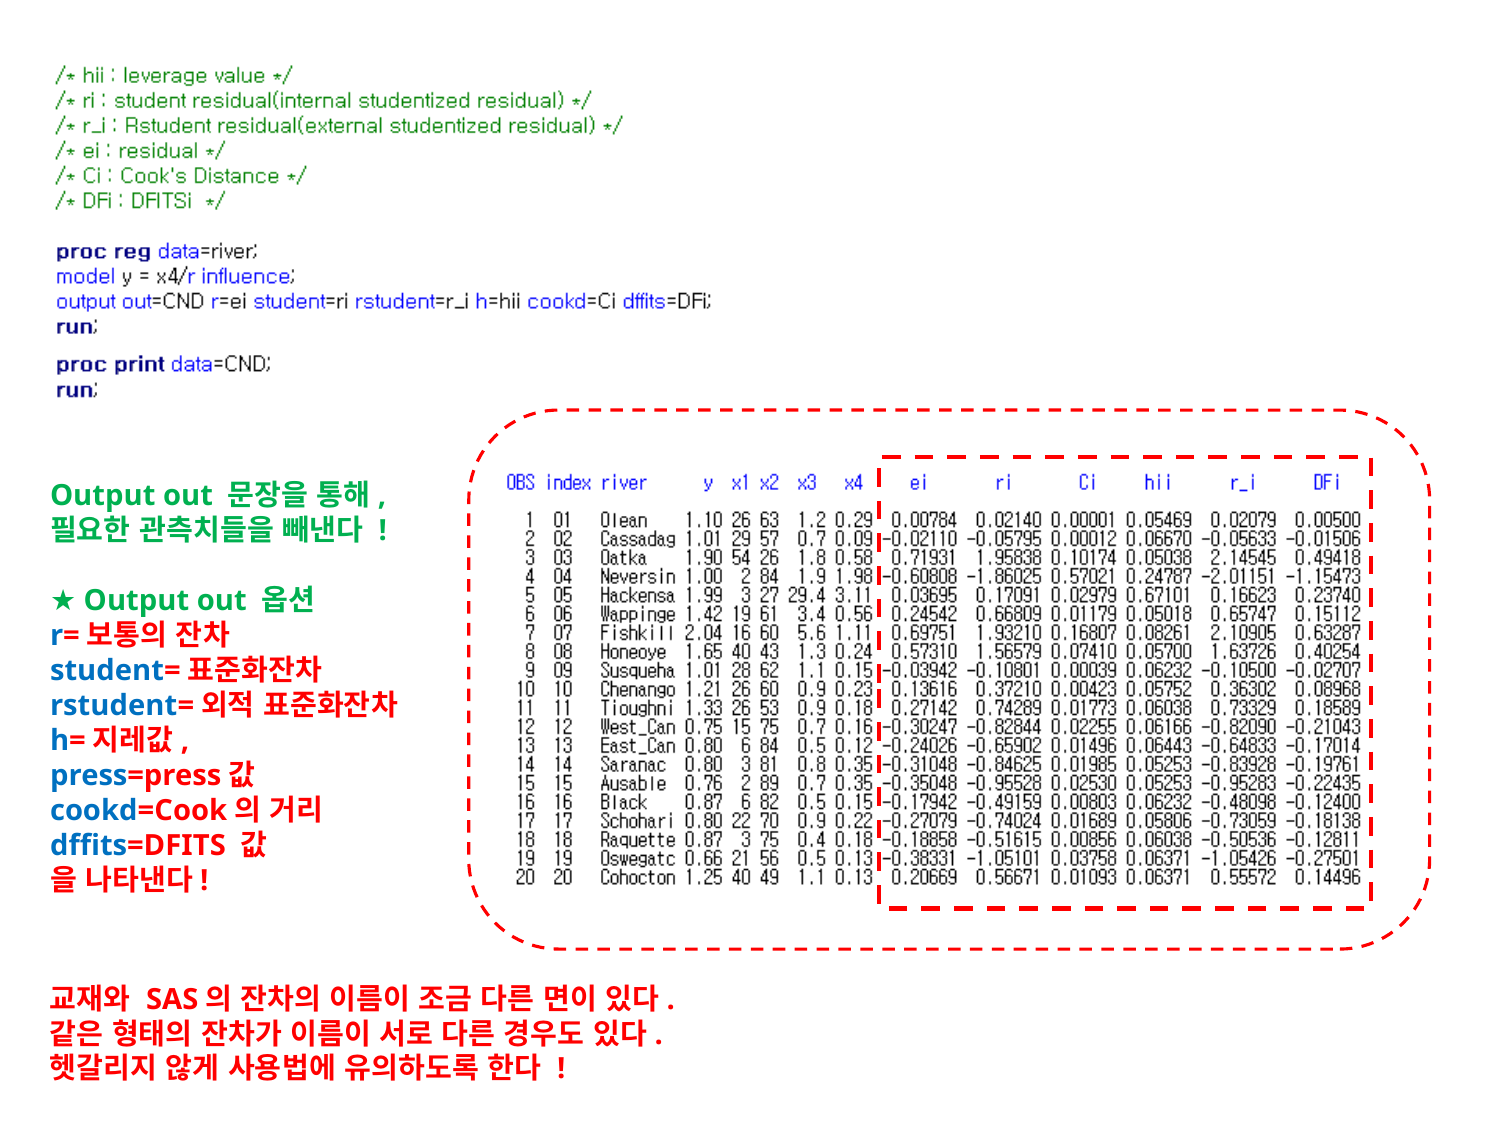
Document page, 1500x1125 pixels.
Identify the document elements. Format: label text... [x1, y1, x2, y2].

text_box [53, 61, 716, 399]
text_box [466, 407, 1432, 952]
text_box 교재와 SAS의 잔차의 이름이 조금 다른 면이 있다. 같은 형태의 잔차가 이름이 서로 다른 경우도 있다. 헷갈리지 않게 사용법에 유의하도록 한다 ! [35, 972, 774, 1093]
text_box [877, 455, 1373, 910]
text_box Output out 문장을 통해, 필요한 관측치들을 빼낸다 ! [35, 468, 481, 554]
picture [503, 468, 1366, 891]
text_box ★ Output out 옵션 r=보통의 잔차 student=표준화잔차 rstudent=외적 표준화잔차 h=지레값, press=press값 cookd=Cook의 거리 dffits=DFITS 값 을 나타낸다! [35, 574, 481, 904]
